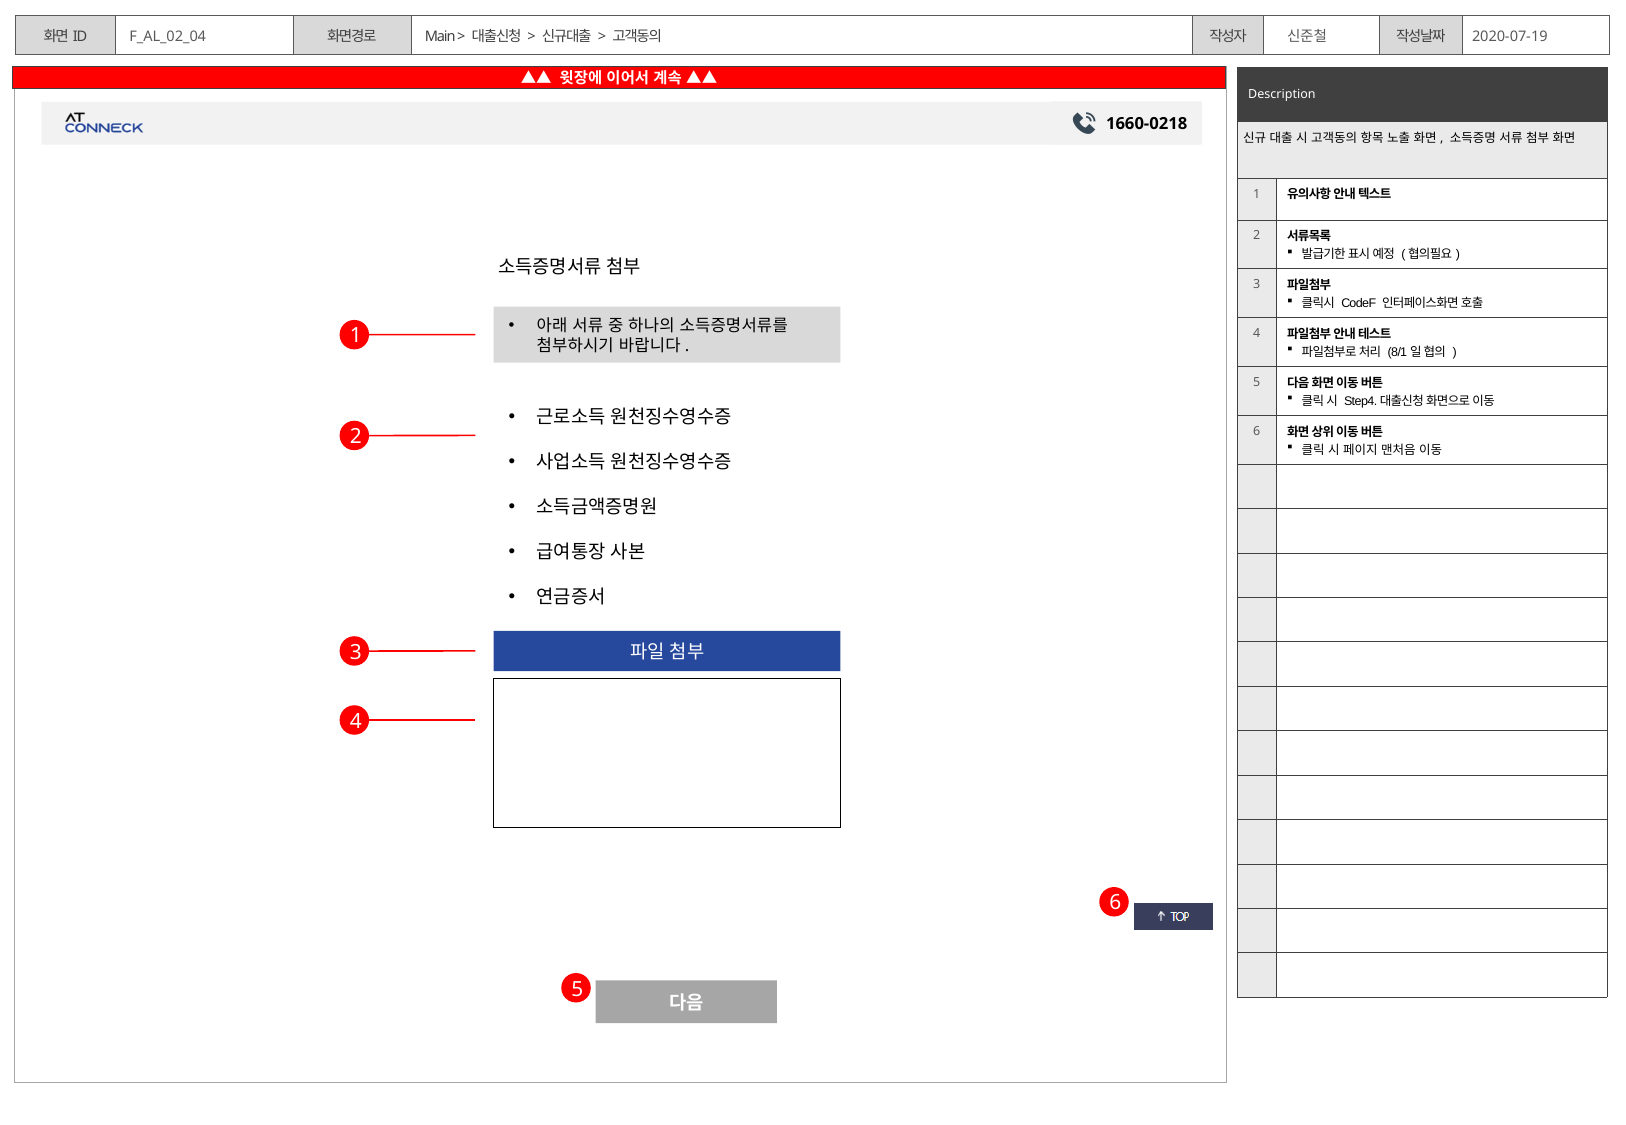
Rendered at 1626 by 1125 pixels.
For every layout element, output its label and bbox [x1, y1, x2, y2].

table_cell [1238, 642, 1276, 686]
text_box [339, 705, 476, 735]
text_box [493, 678, 841, 828]
text_box [493, 306, 841, 363]
table_cell [1238, 953, 1276, 997]
text_box [1099, 887, 1129, 917]
text_box [595, 979, 778, 1024]
picture [1072, 110, 1097, 135]
table_cell [1277, 776, 1607, 819]
table_cell [1238, 509, 1276, 553]
table_cell [1238, 122, 1607, 178]
text_box [41, 101, 1203, 145]
table_cell [1238, 318, 1276, 366]
table_cell [1277, 598, 1607, 641]
table_cell [1238, 820, 1276, 864]
table_cell [1277, 687, 1607, 730]
text_box [491, 254, 913, 277]
text_box [493, 630, 841, 672]
table_cell [1238, 221, 1276, 268]
table_cell [1277, 953, 1607, 997]
table_cell [1238, 776, 1276, 819]
table_cell [1277, 731, 1607, 775]
table_cell [1277, 367, 1607, 415]
text_box [339, 319, 476, 350]
table_cell [1238, 687, 1276, 730]
text_box [410, 17, 1138, 54]
table_cell [1238, 465, 1276, 508]
table_cell [1277, 642, 1607, 686]
table_cell [1277, 269, 1607, 317]
table_cell [1277, 865, 1607, 908]
text_box [339, 420, 476, 451]
text_box [11, 65, 1227, 89]
text_box [339, 636, 476, 666]
table_cell [1238, 367, 1276, 415]
table_cell [1238, 554, 1276, 597]
table_cell [1277, 416, 1607, 464]
picture [1132, 900, 1215, 931]
table_cell [1238, 179, 1276, 220]
table_cell [1277, 179, 1607, 220]
text_box [115, 17, 277, 54]
table_cell [1277, 318, 1607, 366]
table_cell [1238, 269, 1276, 317]
table_header [1238, 68, 1607, 121]
text_box [1273, 17, 1378, 54]
table_cell [1238, 598, 1276, 641]
table_cell [1277, 221, 1607, 268]
table_cell [1277, 554, 1607, 597]
table_cell [1277, 509, 1607, 553]
table_cell [1238, 731, 1276, 775]
table_cell [1277, 465, 1607, 508]
picture [62, 110, 145, 134]
table_cell [1238, 416, 1276, 464]
table_cell [1277, 909, 1607, 952]
table_cell [1238, 909, 1276, 952]
text_box [561, 972, 591, 1003]
text_box [493, 374, 841, 603]
table_cell [1238, 865, 1276, 908]
text_box [1458, 17, 1563, 54]
table_cell [1277, 820, 1607, 864]
